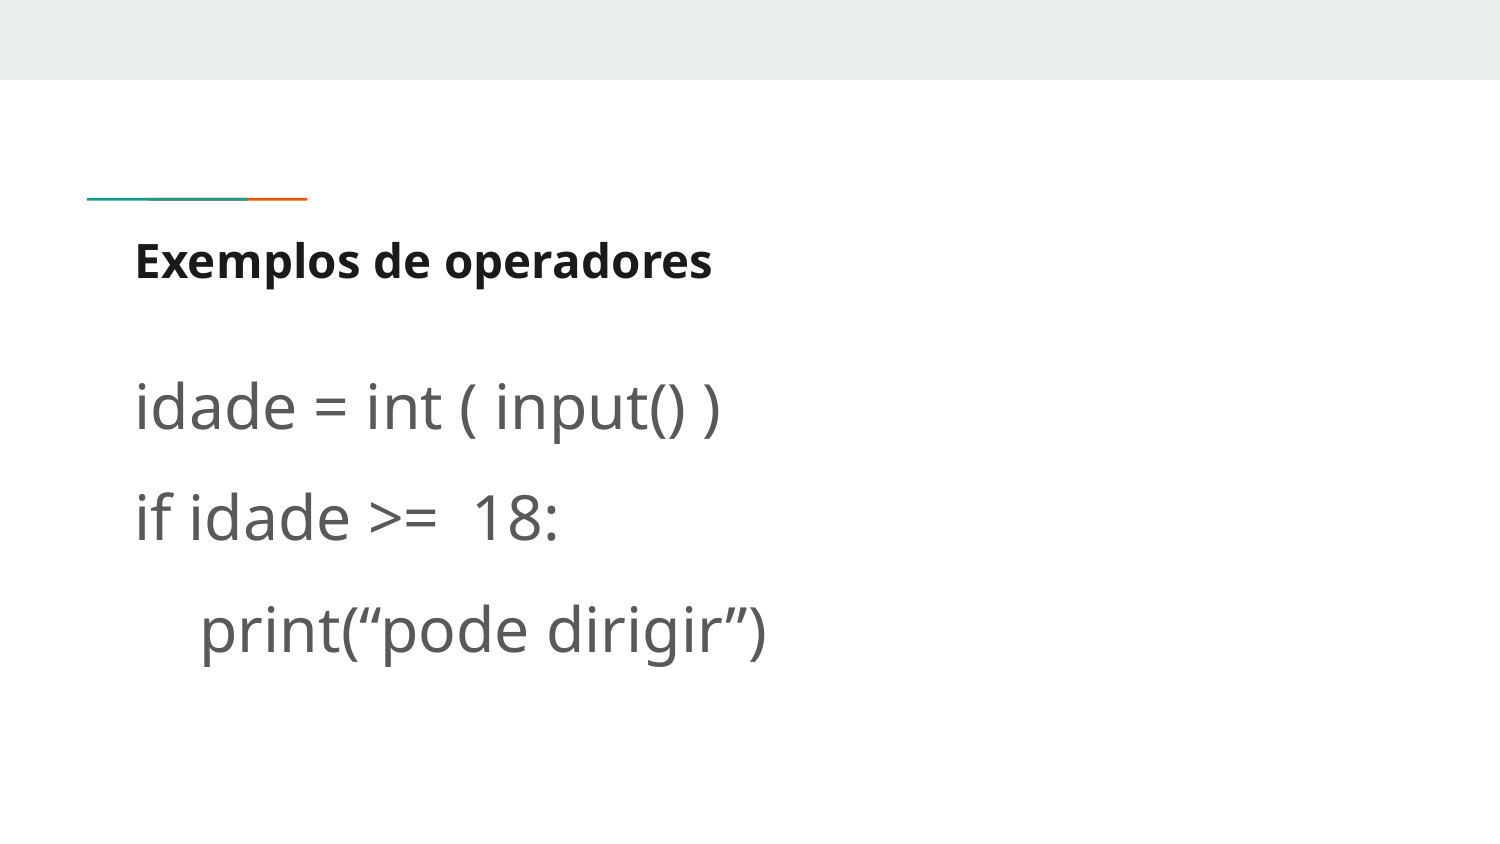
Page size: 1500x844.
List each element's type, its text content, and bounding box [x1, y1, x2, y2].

title Exemplos de operadores [119, 216, 1381, 305]
list idade = int ( input() ) if idade >= 18: print(“pode dirigir”) [119, 341, 1381, 712]
